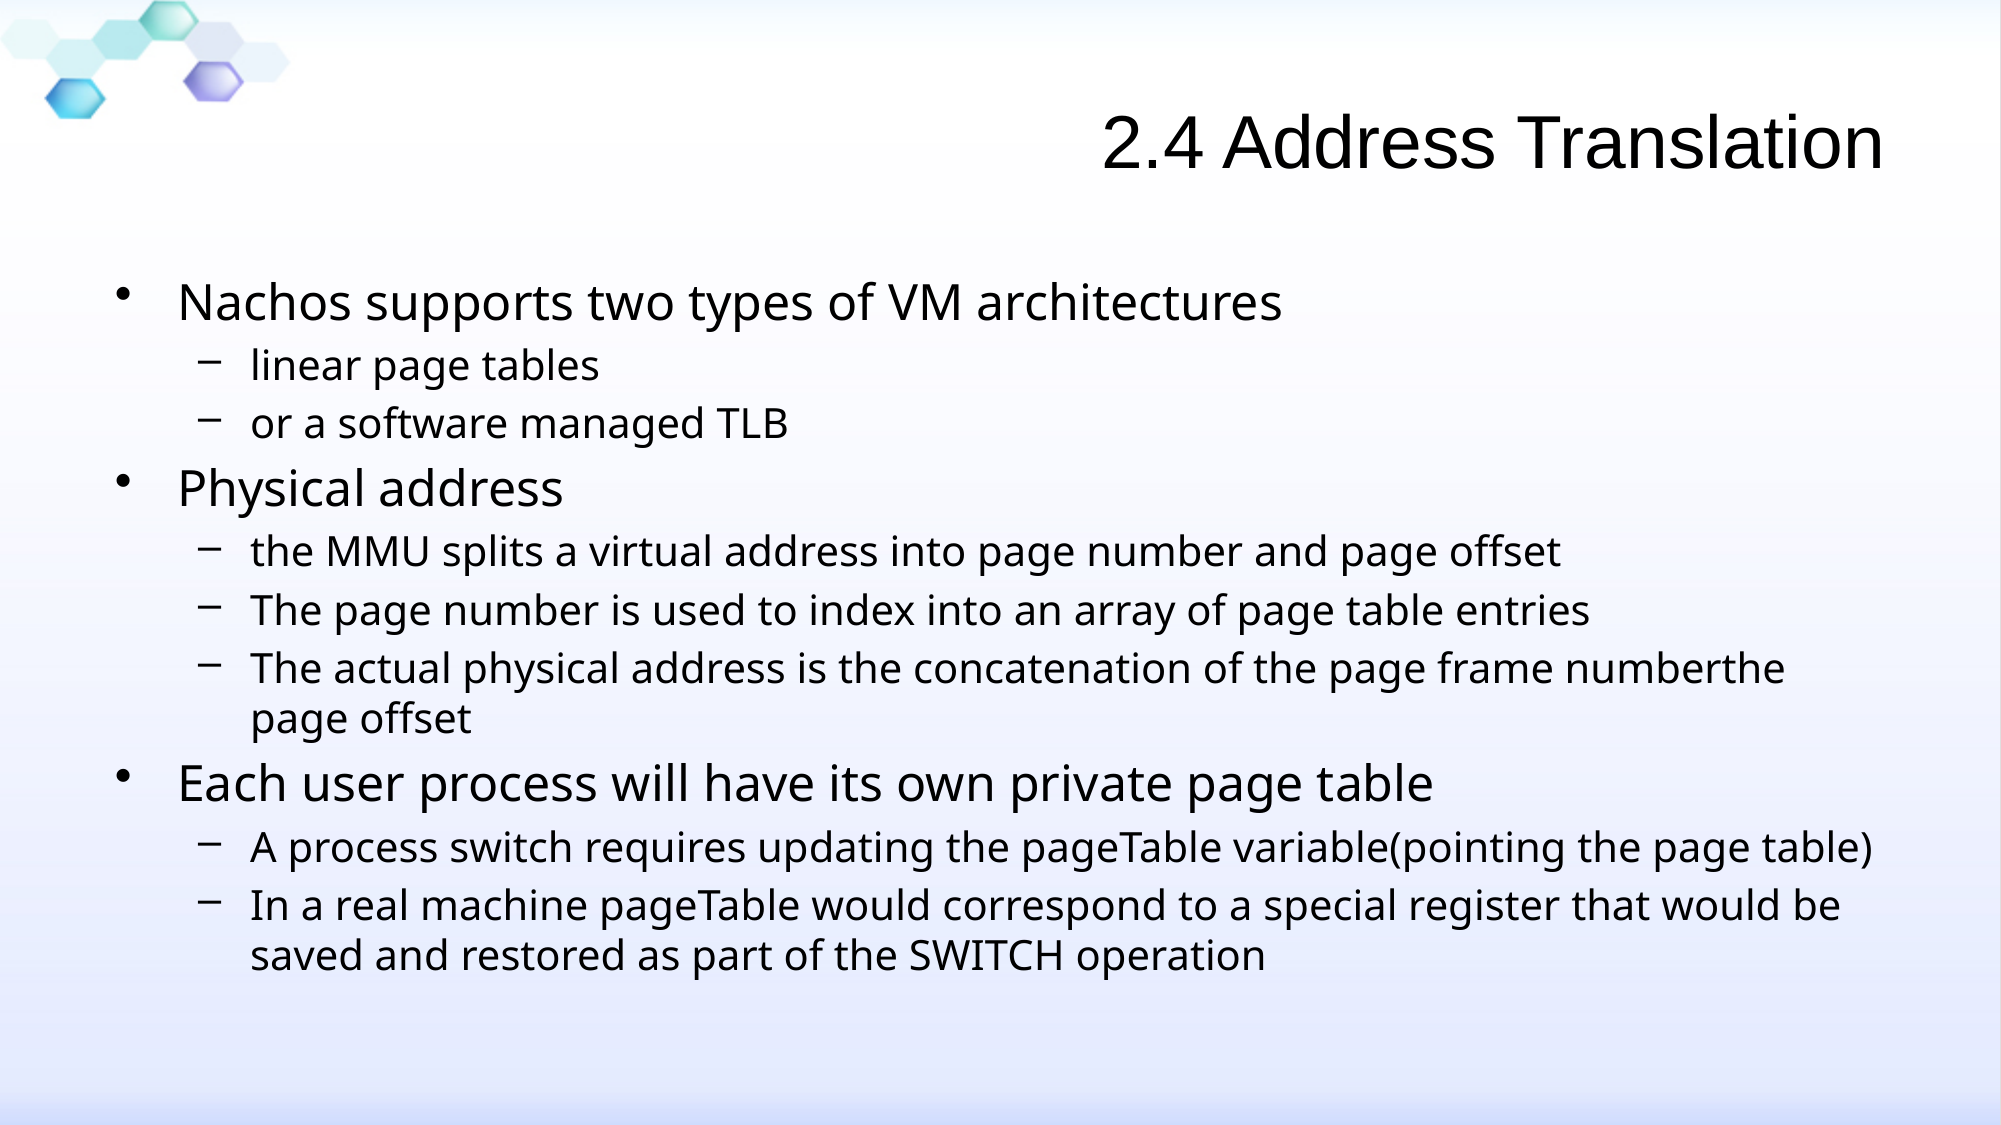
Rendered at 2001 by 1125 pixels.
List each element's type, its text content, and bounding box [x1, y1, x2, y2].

picture [0, 0, 2001, 1125]
title 2.4 Address Translation [99, 44, 1901, 233]
list Nachos supports two types of VM architectures linear page tables or a software managed TLB Physical address the MMU splits a virtual address into page number and page offset The page number is used to index into an array of page table entries The actual physical address is the concatenation of the page frame numberthe page offset Each user process will have its own private page table A process switch requires updating the pageTable variable(pointing the page table) In a real machine pageTable would correspond to a special register that would be saved and restored as part of the SWITCH operation [99, 262, 1901, 1006]
